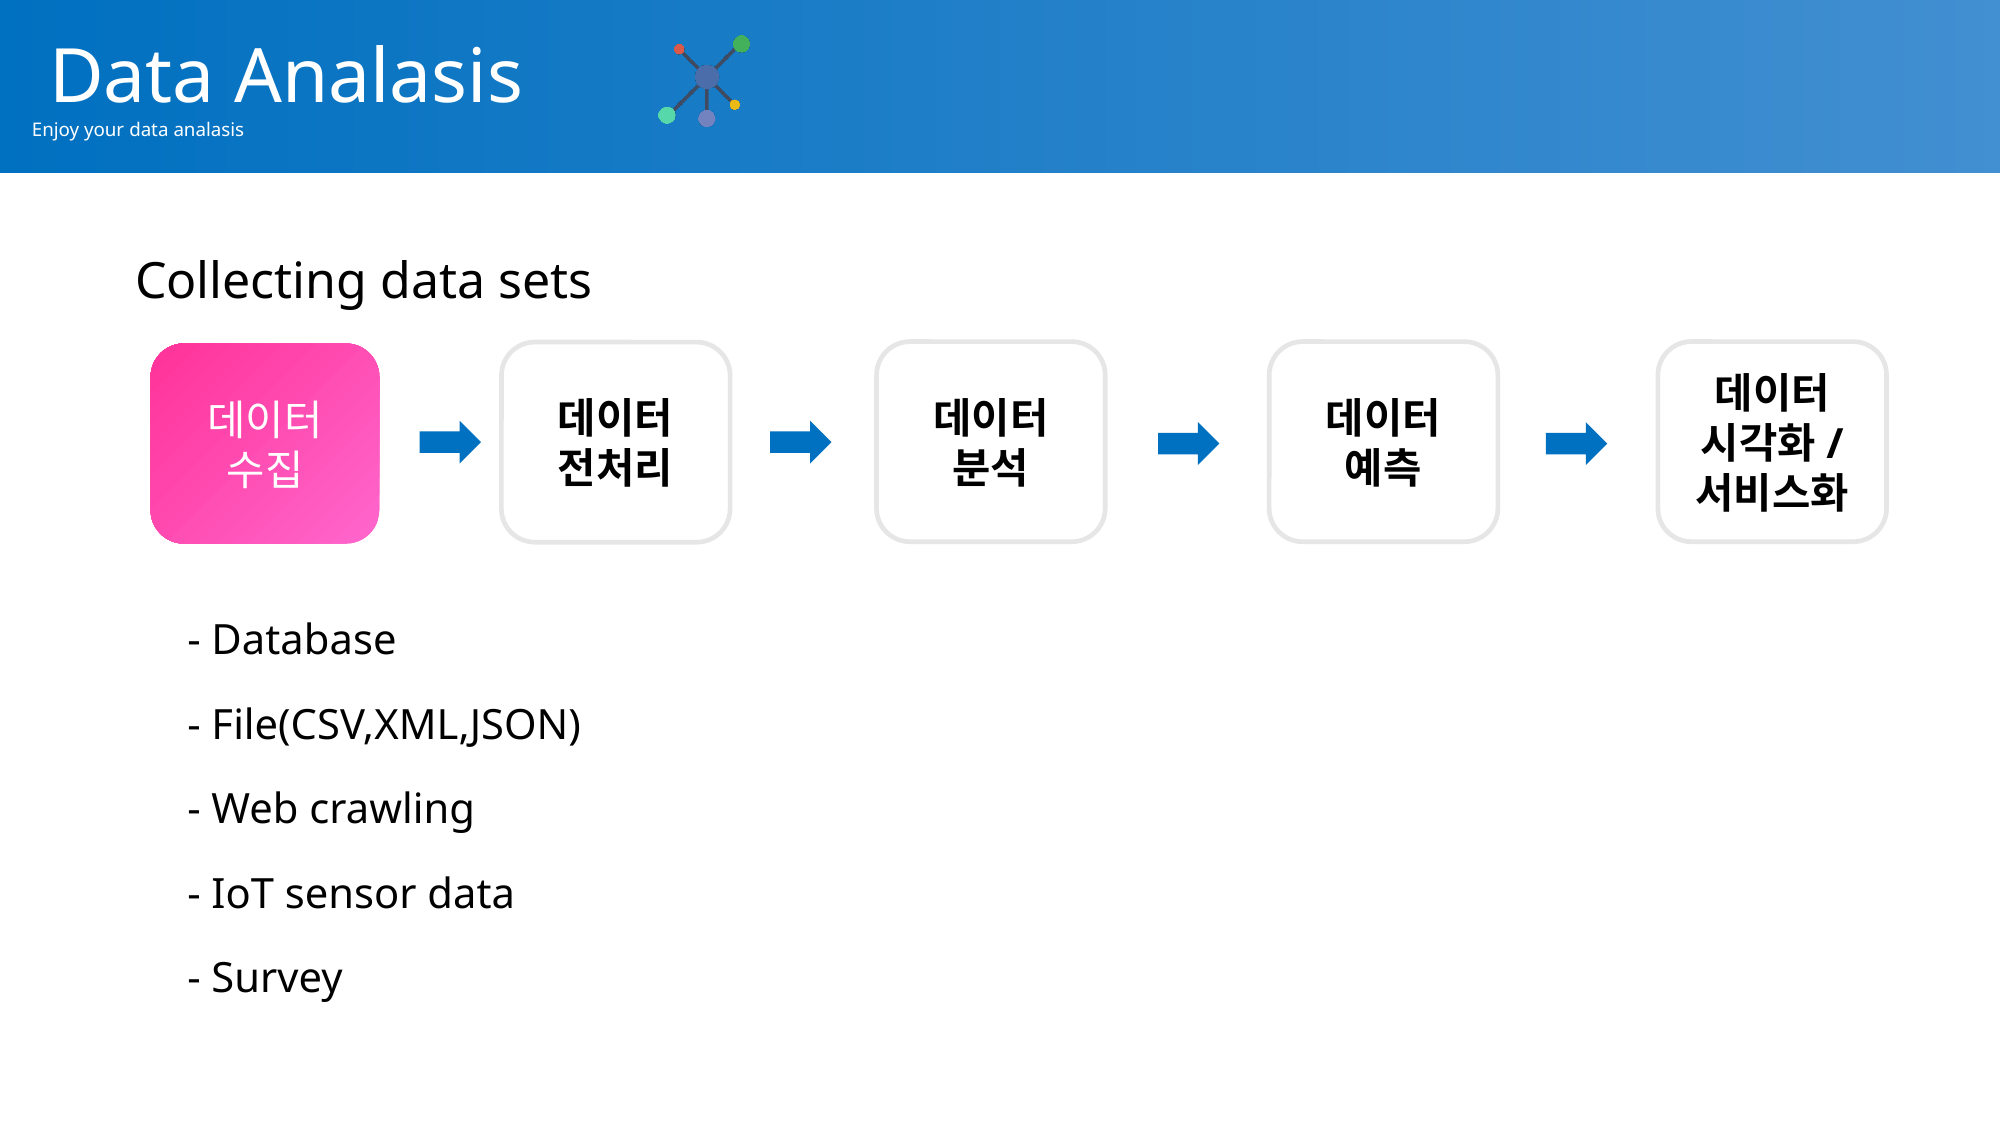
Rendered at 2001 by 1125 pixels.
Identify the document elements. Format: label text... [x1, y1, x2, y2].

text_box 데이터 시각화/ 서비스화 [1656, 340, 1888, 543]
text_box Data Analasis Enjoy your data analasis [0, 0, 2000, 173]
text_box [1544, 419, 1609, 468]
text_box 데이터 예측 [1268, 340, 1499, 543]
picture [658, 35, 750, 127]
text_box 데이터 수집 [149, 342, 381, 545]
text_box 데이터 전처리 [500, 341, 732, 544]
text_box 데이터 분석 [875, 340, 1107, 543]
text_box Collecting data sets [120, 240, 1314, 316]
text_box [418, 418, 483, 467]
text_box - Database - File(CSV,XML,JSON) - Web crawling - IoT sensor data - Survey [176, 582, 1426, 965]
text_box [1156, 419, 1221, 468]
text_box [768, 418, 833, 467]
